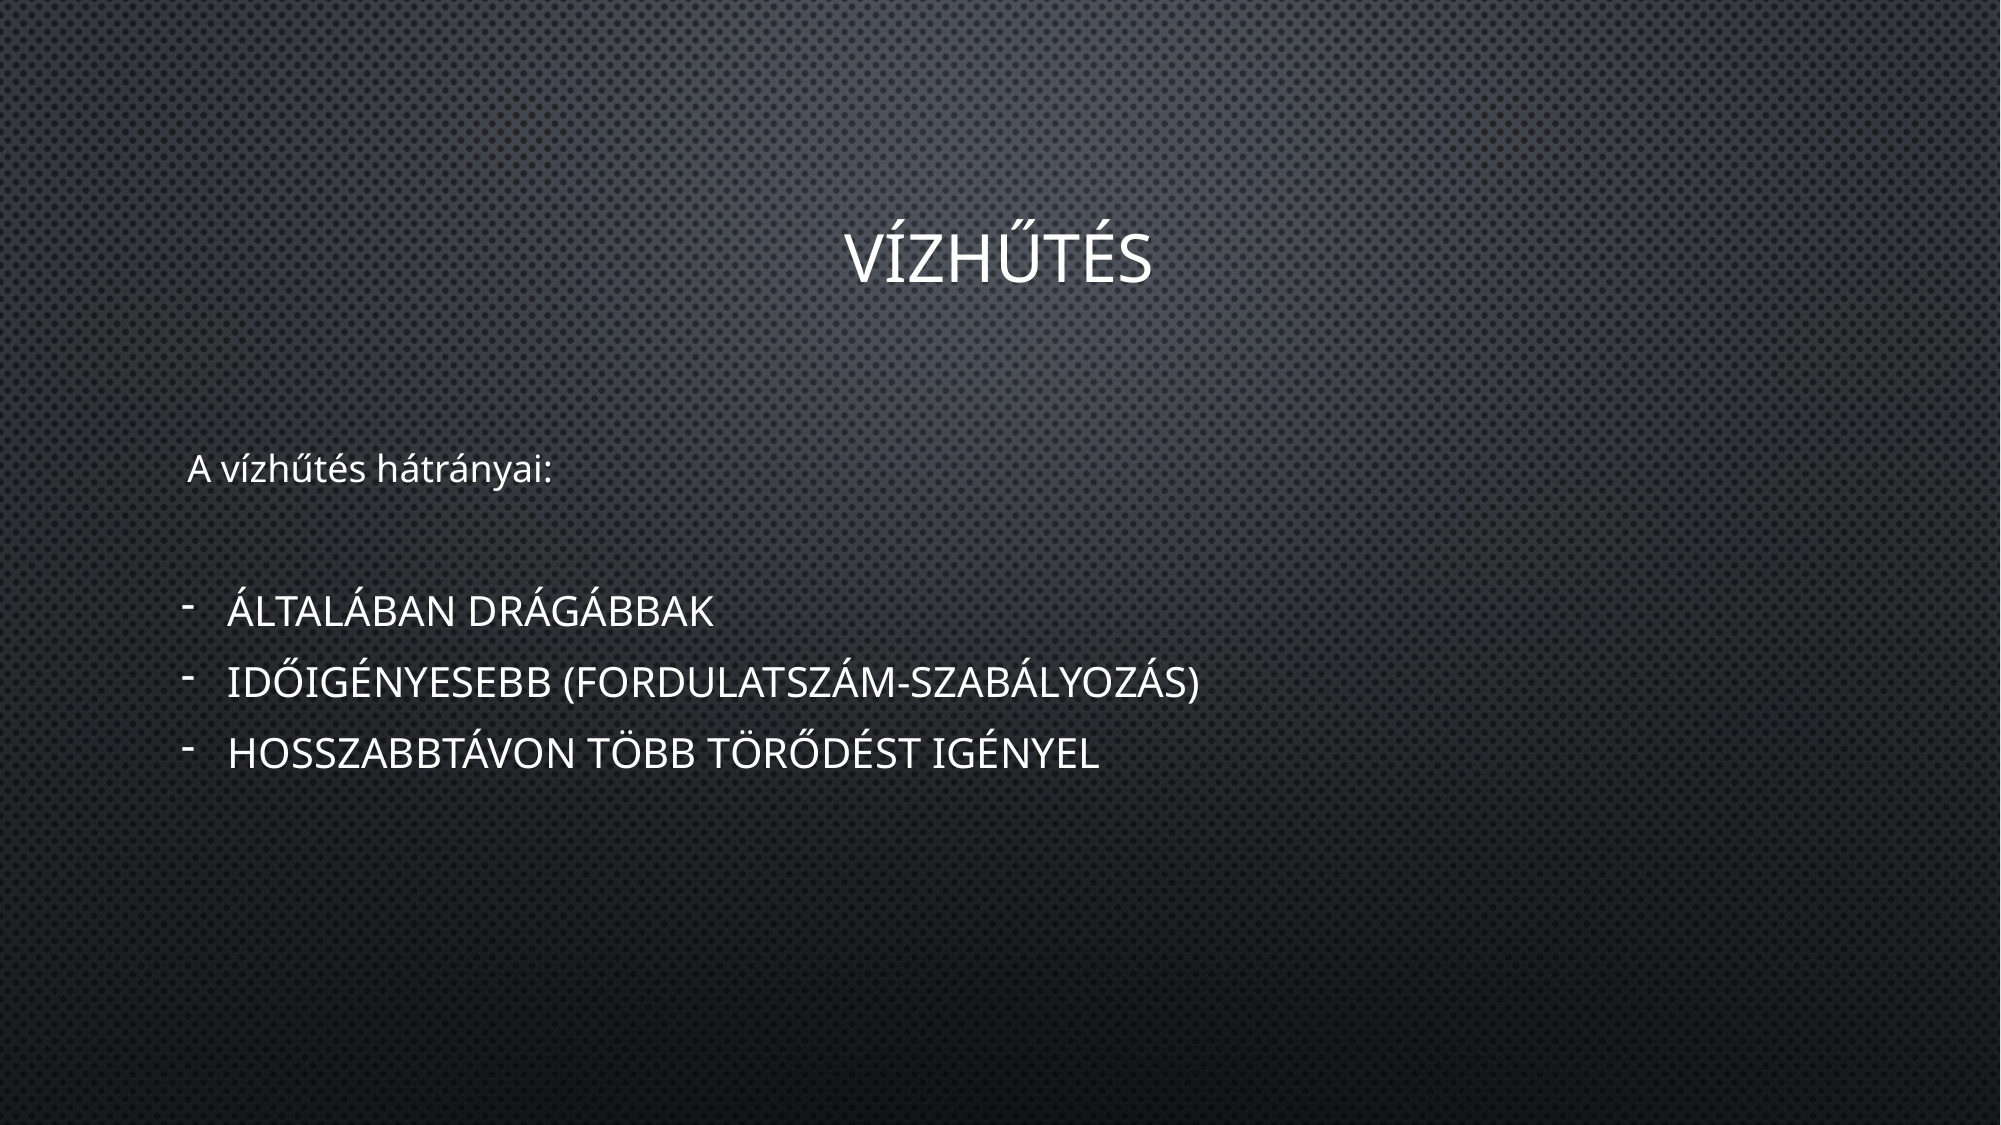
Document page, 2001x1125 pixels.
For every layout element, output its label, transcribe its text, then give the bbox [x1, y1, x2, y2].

list ÁLTALÁBAN drágábbak Időigényesebb (fordulatszám-szabályozás) Hosszabbtávon több törődést igényel [166, 498, 1792, 863]
title Vízhűtés [187, 99, 1813, 413]
text_box A vízhűtés hátrányai: [172, 437, 569, 498]
